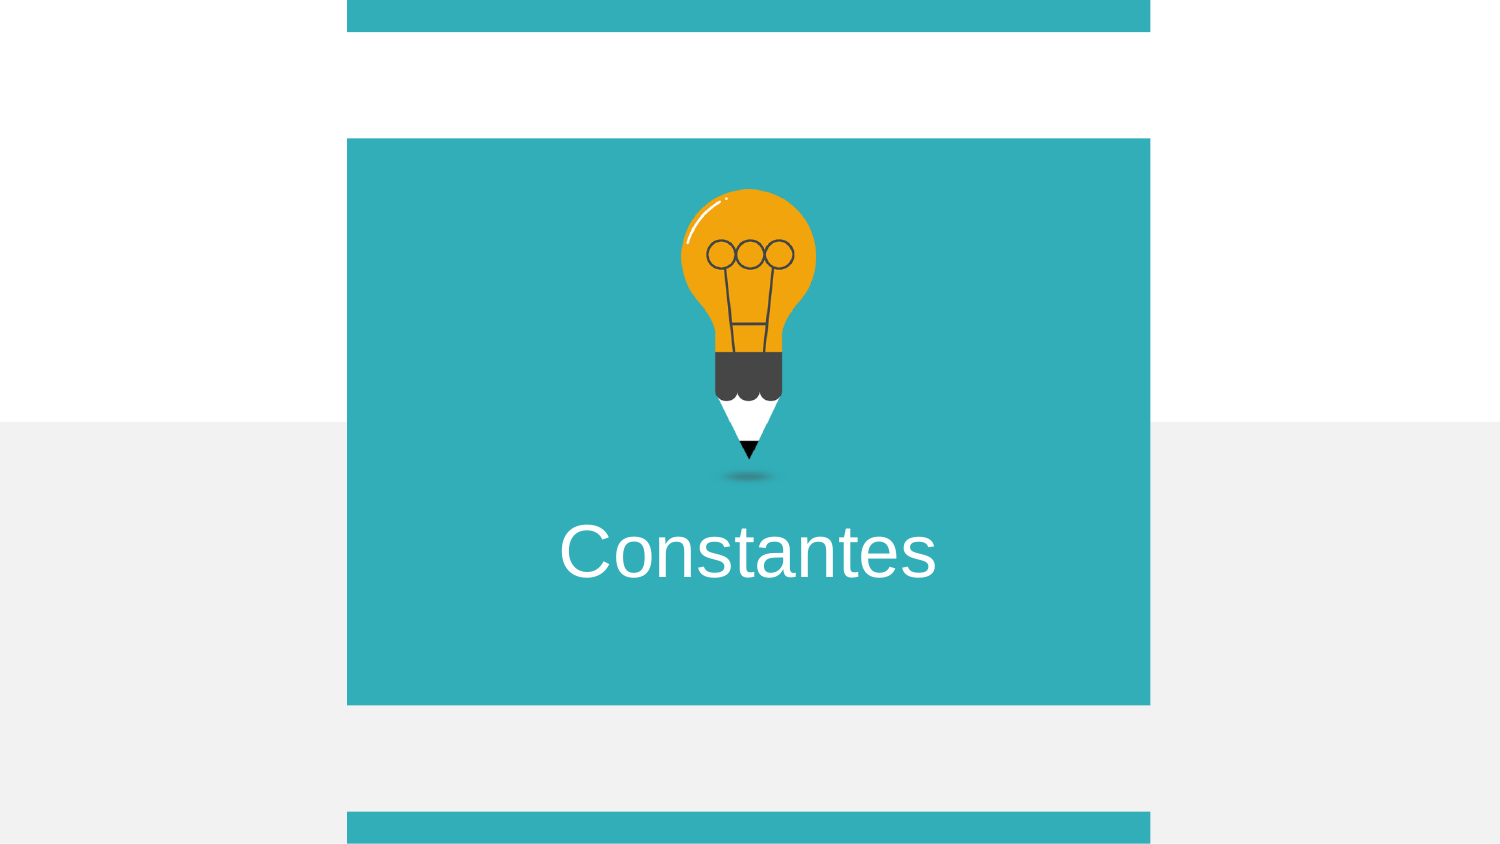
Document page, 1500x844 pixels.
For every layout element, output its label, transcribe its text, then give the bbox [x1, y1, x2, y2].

list Constantes [347, 500, 1151, 595]
picture [681, 189, 816, 487]
